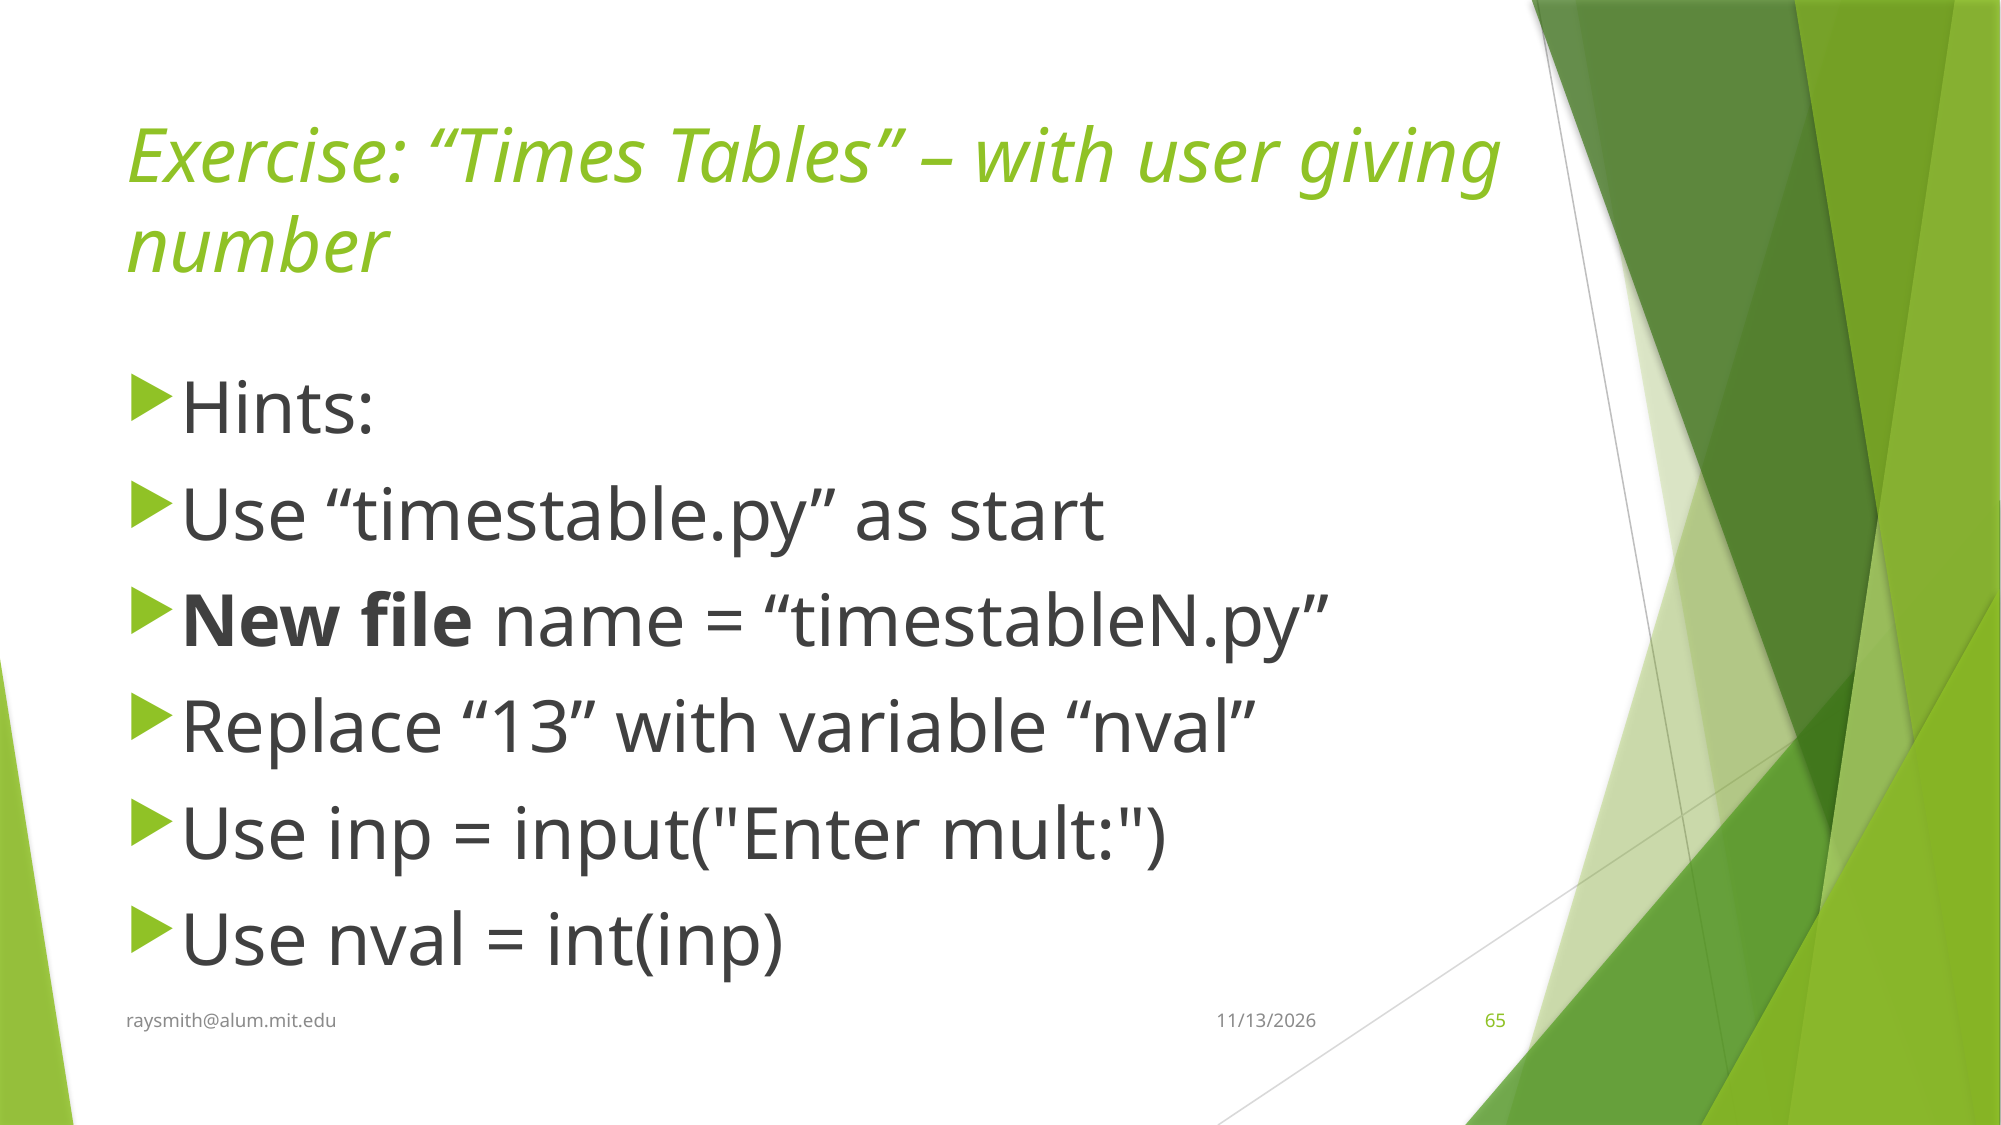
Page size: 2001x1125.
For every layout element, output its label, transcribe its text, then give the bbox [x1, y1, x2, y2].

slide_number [1181, 991, 1332, 1051]
list Hints: Use “timestable.py” as start New file name = “timestableN.py” Replace “13” with variable “nval” Use inp = input("Enter mult:") Use nval = int(inp) [111, 354, 1522, 992]
footer raysmith@alum.mit.edu [111, 991, 1145, 1051]
title Exercise: “Times Tables” – with user giving number [111, 99, 1522, 317]
slide_number 65 [1409, 991, 1522, 1051]
